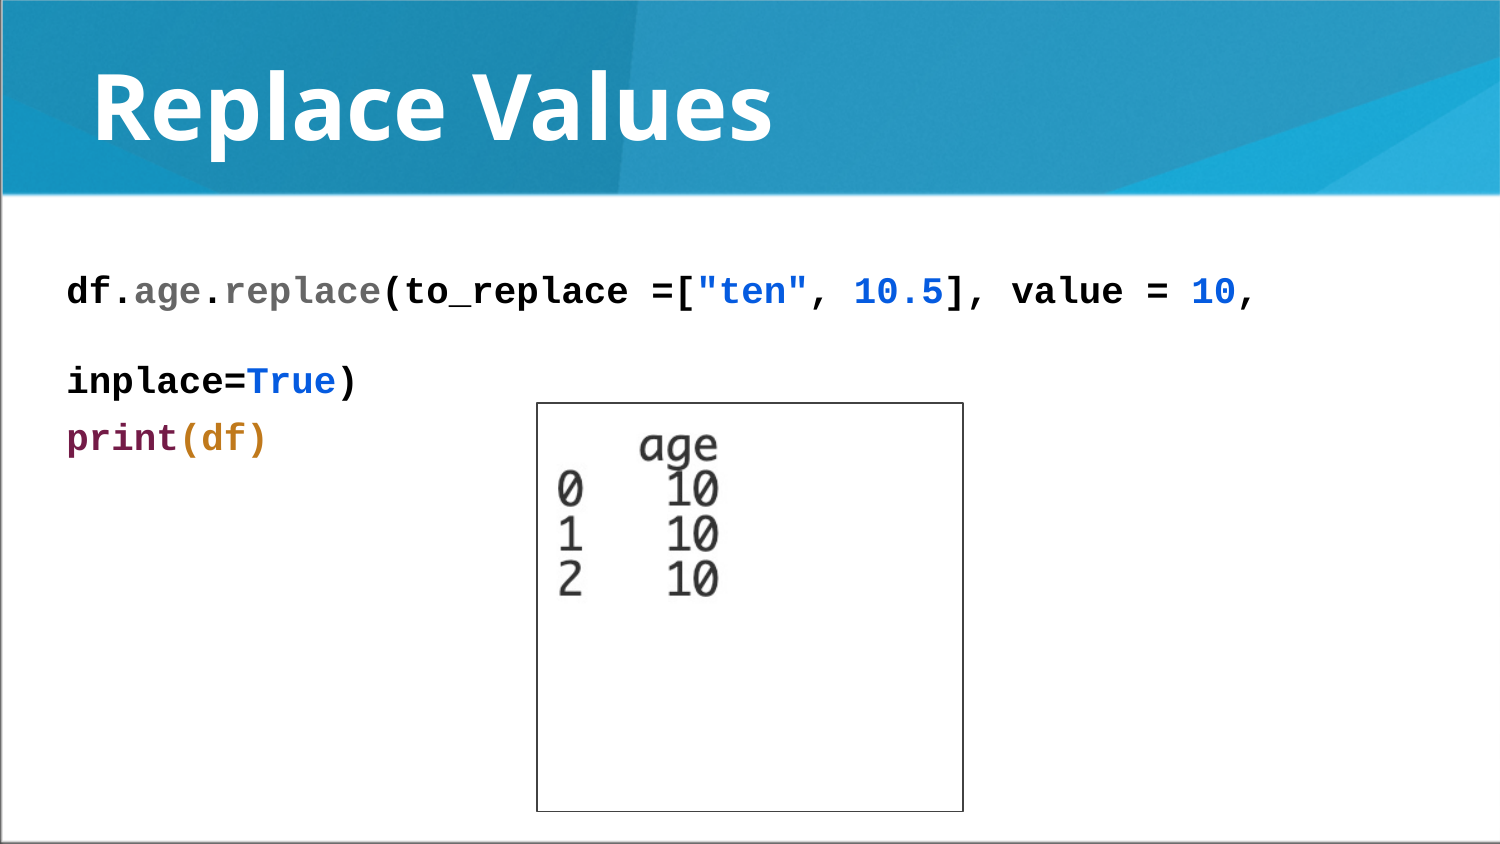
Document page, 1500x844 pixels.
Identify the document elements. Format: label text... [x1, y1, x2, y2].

title Replace Values [75, 33, 1425, 175]
text_box df.age.replace(to_replace =["ten", 10.5], value = 10, inplace=True) print(df) [51, 250, 1416, 372]
picture [0, 0, 1500, 844]
